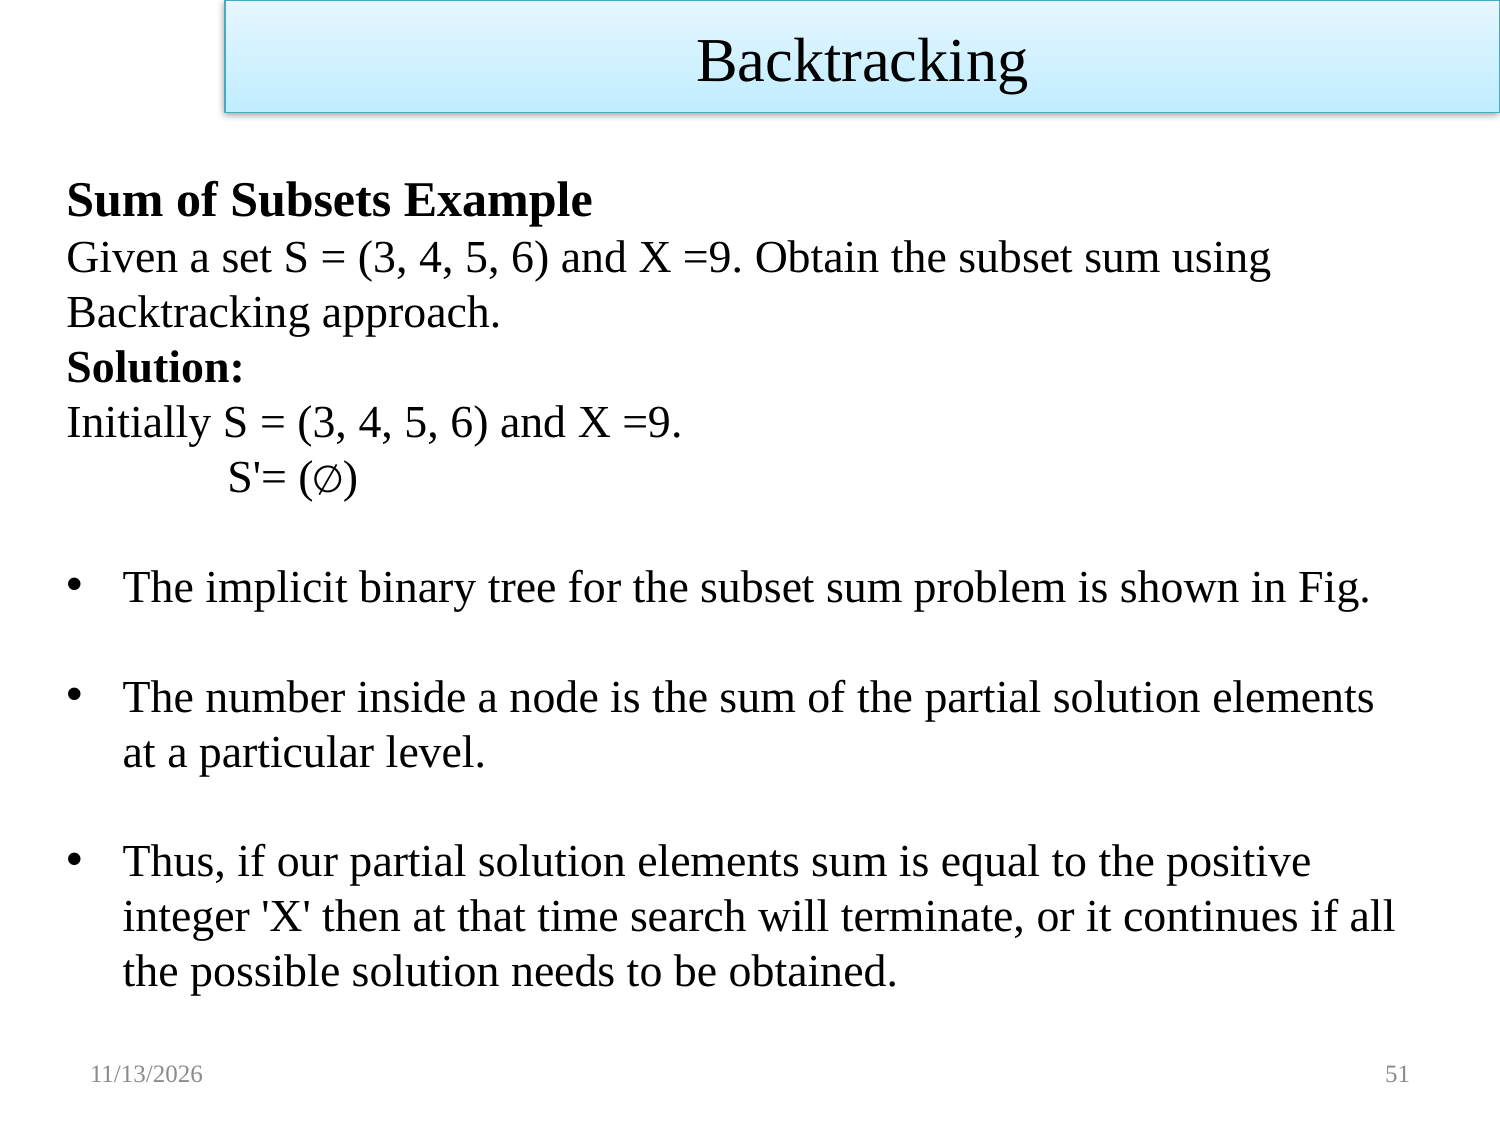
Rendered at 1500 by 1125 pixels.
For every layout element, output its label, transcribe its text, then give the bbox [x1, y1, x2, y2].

text_box [50, 301, 1450, 352]
text_box [56, 222, 1388, 294]
text_box Sum of Subsets Example Given a set S = (3, 4, 5, 6) and X =9. Obtain the subset sum using Backtracking approach. Solution: Initially S = (3, 4, 5, 6) and X =9. S'= (∅) The implicit binary tree for the subset sum problem is shown in Fig. The number inside a node is the sum of the partial solution elements at a particular level. Thus, if our partial solution elements sum is equal to the positive integer 'X' then at that time search will terminate, or it continues if all the possible solution needs to be obtained. [51, 352, 1425, 1125]
text_box Backtracking [224, 0, 1500, 113]
text_box Sum of Subsets Example Given a set S = (3, 4, 5, 6) and X =9. Obtain the subset sum using Backtracking approach. Solution: Initially S = (3, 4, 5, 6) and X =9. S'= (∅) The implicit binary tree for the subset sum problem is shown in Fig. The number inside a node is the sum of the partial solution elements at a particular level. Thus, if our partial solution elements sum is equal to the positive integer 'X' then at that time search will terminate, or it continues if all the possible solution needs to be obtained. [51, 158, 1425, 301]
